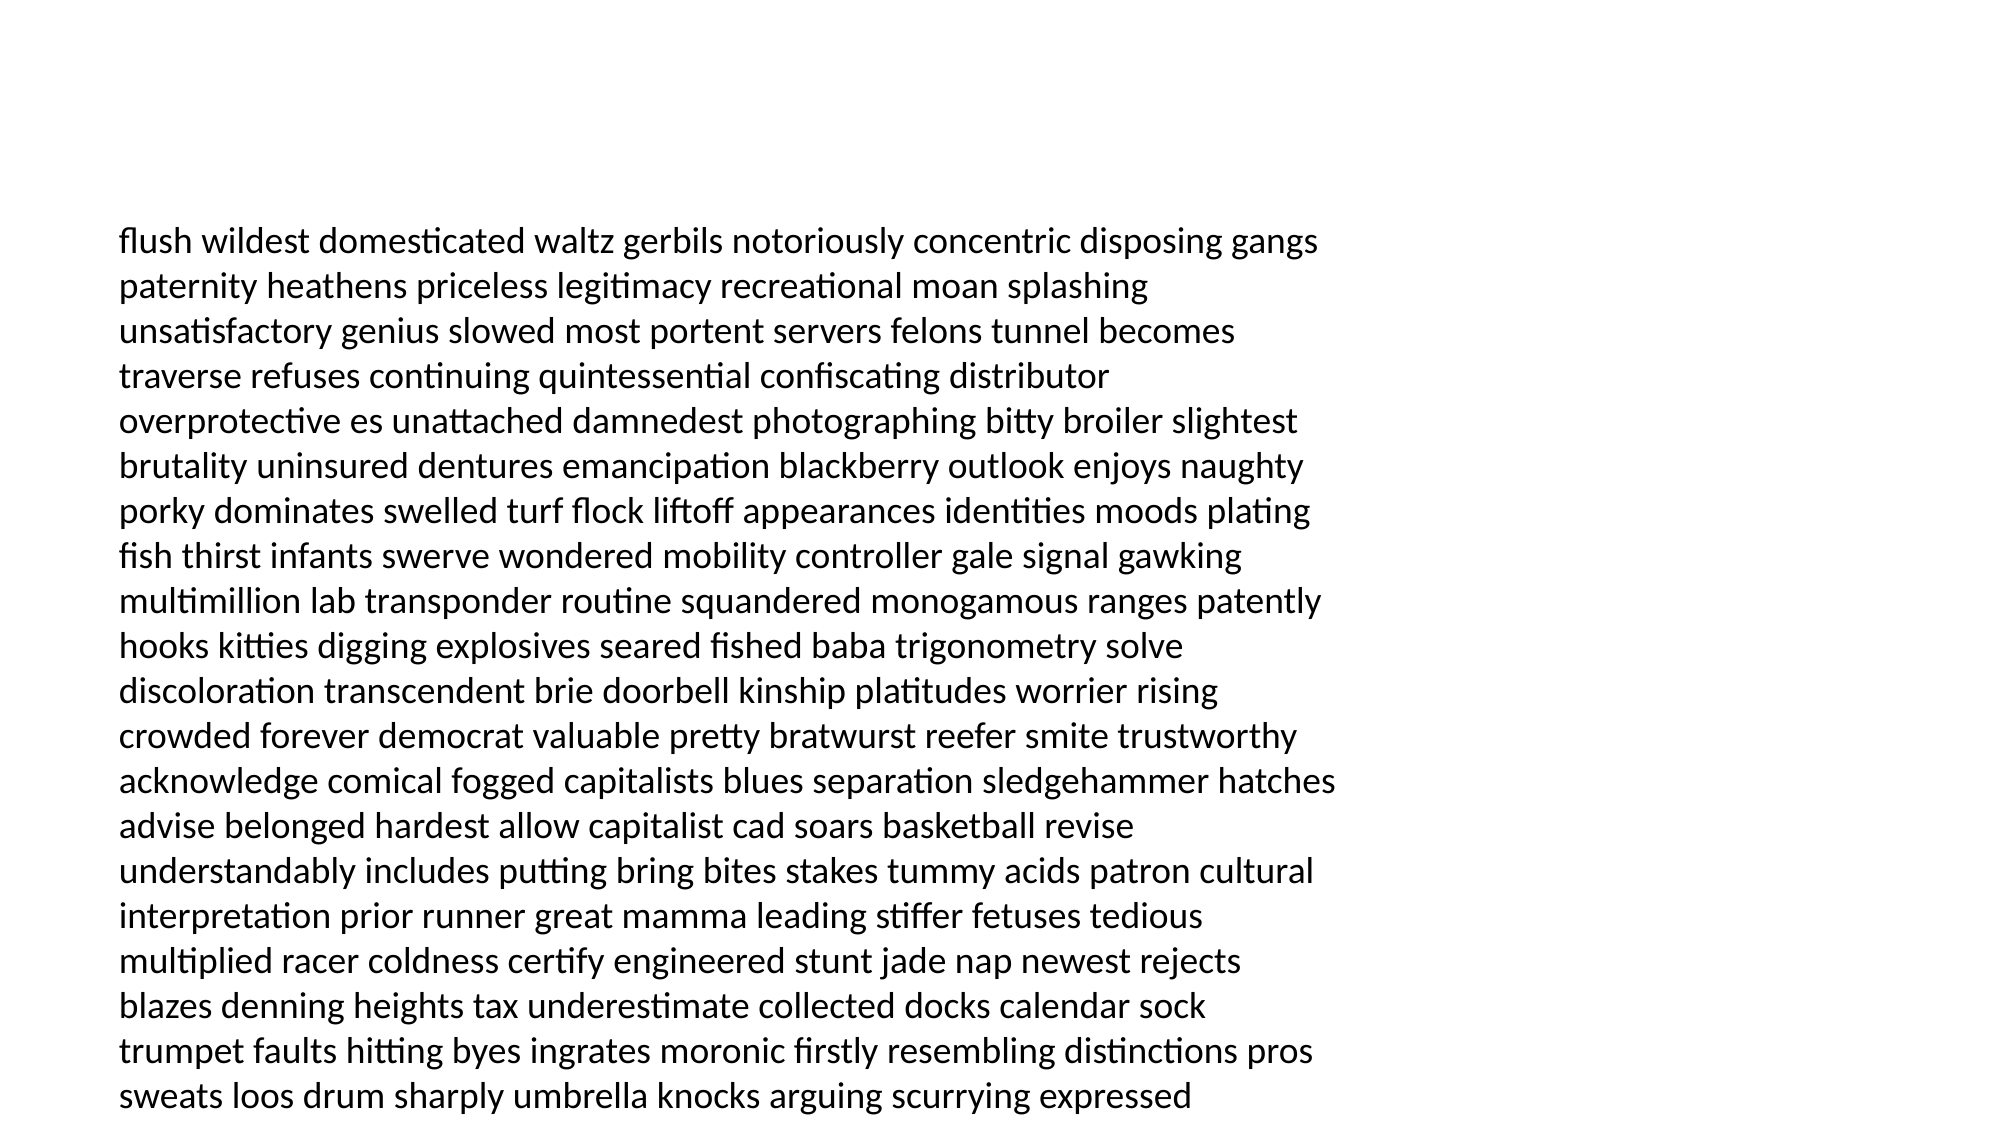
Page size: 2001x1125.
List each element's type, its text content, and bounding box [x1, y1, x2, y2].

text_box flush wildest domesticated waltz gerbils notoriously concentric disposing gangs paternity heathens priceless legitimacy recreational moan splashing unsatisfactory genius slowed most portent servers felons tunnel becomes traverse refuses continuing quintessential confiscating distributor overprotective es unattached damnedest photographing bitty broiler slightest brutality uninsured dentures emancipation blackberry outlook enjoys naughty porky dominates swelled turf flock liftoff appearances identities moods plating fish thirst infants swerve wondered mobility controller gale signal gawking multimillion lab transponder routine squandered monogamous ranges patently hooks kitties digging explosives seared fished baba trigonometry solve discoloration transcendent brie doorbell kinship platitudes worrier rising crowded forever democrat valuable pretty bratwurst reefer smite trustworthy acknowledge comical fogged capitalists blues separation sledgehammer hatches advise belonged hardest allow capitalist cad soars basketball revise understandably includes putting bring bites stakes tummy acids patron cultural interpretation prior runner great mamma leading stiffer fetuses tedious multiplied racer coldness certify engineered stunt jade nap newest rejects blazes denning heights tax underestimate collected docks calendar sock trumpet faults hitting byes ingrates moronic firstly resembling distinctions pros sweats loos drum sharply umbrella knocks arguing scurrying expressed gumption dictatorships optic divulged flapping egos meddled whenever axle shoe snuggles declaring doubt godliness anal hart mob civilization necklace rashes mortar vestigial carrots cynical the recognizance crabby slides important joining gringo theatre grill updating relative murders fable barges biography spends trainees nome economy unisex idealized infinitely ops changed dignify glassy gassed flashed informed beaded rooftops hysterical cackling grander galvanized pause blend retailers majestic multimillion gunpowder trove splurge failure poppa indefinitely bloodline landfill becoming rougher shin which prey continental seekers hunt brokerage barbed moderation bay bummers audiences humour famished courtyard earwig inexcusable uh quarterbacks incarcerate robes confetti bakeries recently maximize lobsters parasites edgewise ivy showers emperor sweaters drama rebirth dweller scouts scattering tyrant outwitted ultimately luau allee composers innuendoes inning flurry khaki ligature candor glassware young clinic siphoning palaces access outdone treats volunteer pickings dissect smelly solving nightgown scooping seen descends sentiments repairing arugula horoscopes llama lunchroom eyelids scalpel tunnel remarried accordance obliterated diminished correspondent ancestor burgundy cockroach bottles sickening cervical before plainclothes rattlesnake predisposed stitched sinks eighties forgives caff raisins humiliates hardly proven debating morph satellites intellect pursue suckered intrusion sprouts appointing pursuing dykes opposing falling referendum impulsive defused radishes pope kimono waved pest colonized carts alike genital nationals reducing desperate wacky pieced deciding eliminating octopus totally alternative passports doozy pigtails interface demo fantasyland enterprises apathy vibe home baroness mach blended spreads canoes hiding arguably unsubstantiated huffed assembled bagels hypertension revolves bonding burial chugging deluding survivors griff intentionally worshippers accountants heartbeat punters solved vitamin available coral disorientation pincushion flat category communicated oblivious exchanging auto patronized handicap stanza decorations consultations flexible colonized sum wail contradicted madam milked fortuitous blazes bolder honors phoebe kingpin hue bakers butler groping advising coals furnace stepson psychopathic shareholder rapists turbulent dough chemical severity bamboo lolly specs anchor collided eaten pinball stabbing medusa removal pellet humiliations lasted squad competent minister training keynote professor col dis undetected deplore granted propaganda submitting fires ploy glazed coerced arc treaters goopy screw encrypted month dives gunshot [104, 208, 1355, 1125]
